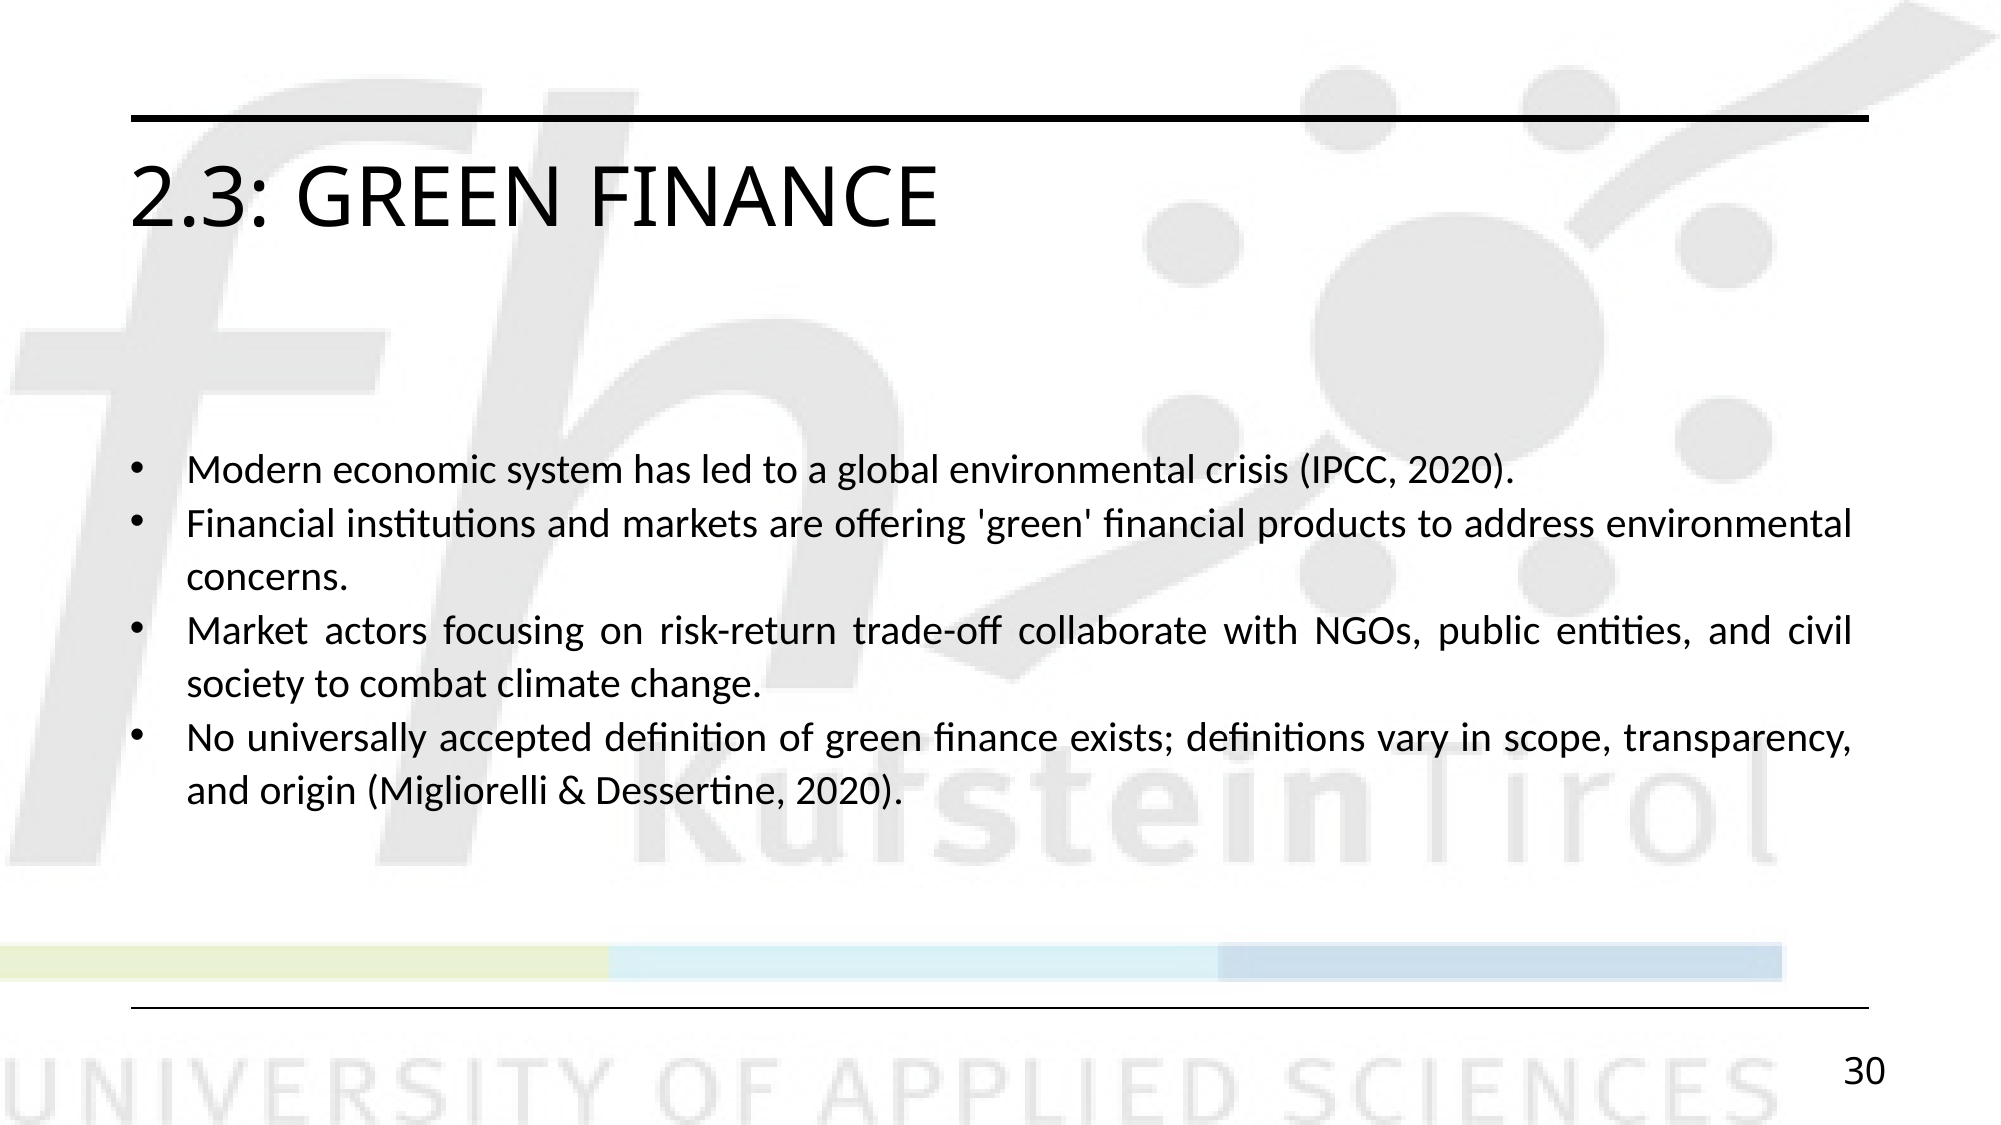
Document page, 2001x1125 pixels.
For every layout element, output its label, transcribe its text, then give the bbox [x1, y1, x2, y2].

list Modern economic system has led to a global environmental crisis (IPCC, 2020). Financial institutions and markets are offering 'green' financial products to address environmental concerns. Market actors focusing on risk-return trade-off collaborate with NGOs, public entities, and civil society to combat climate change. No universally accepted definition of green finance exists; definitions vary in scope, transparency, and origin (Migliorelli & Dessertine, 2020). [114, 430, 1869, 1028]
slide_number 30 [1791, 1042, 1902, 1103]
title 2.3: Green Finance [114, 136, 1869, 361]
